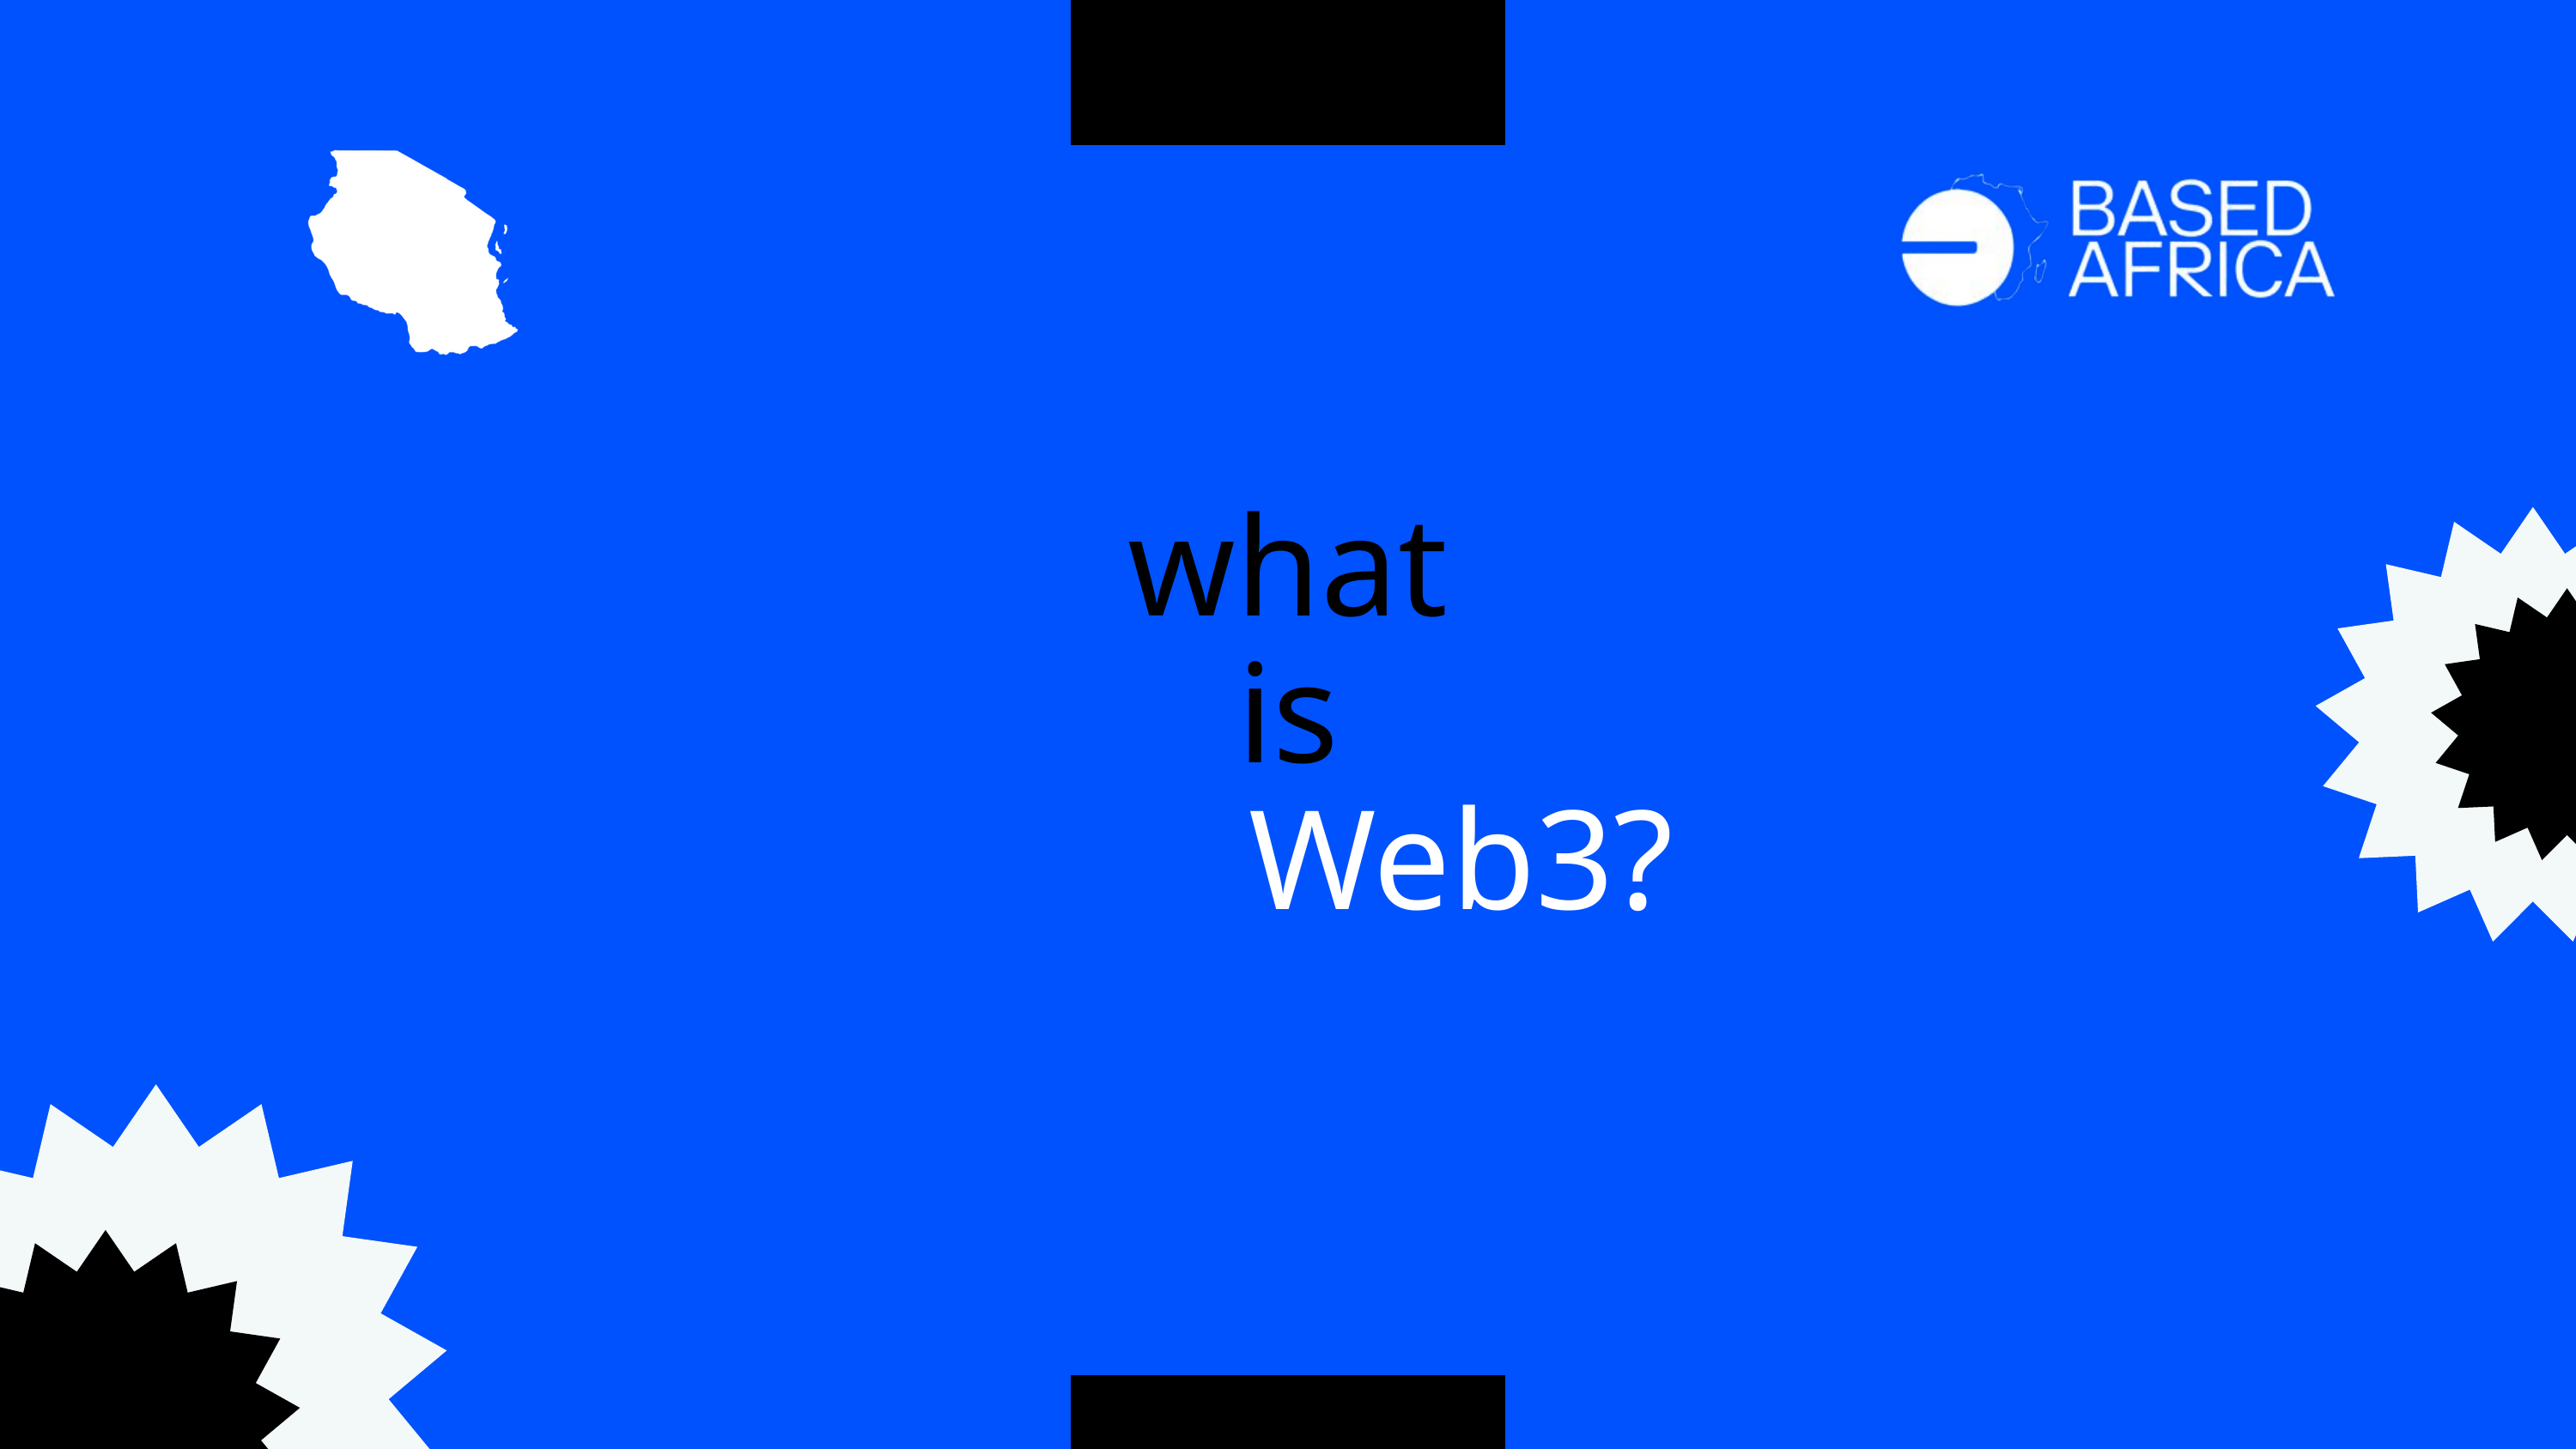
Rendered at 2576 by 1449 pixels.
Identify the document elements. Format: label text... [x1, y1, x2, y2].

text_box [0, 1083, 447, 1449]
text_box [1070, 1374, 1506, 1449]
text_box [1827, 144, 2432, 362]
text_box what is Web3? [902, 495, 1674, 937]
text_box [300, 144, 594, 369]
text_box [2430, 588, 2576, 861]
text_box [2315, 506, 2576, 943]
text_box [1070, 0, 1506, 145]
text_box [0, 1229, 301, 1449]
